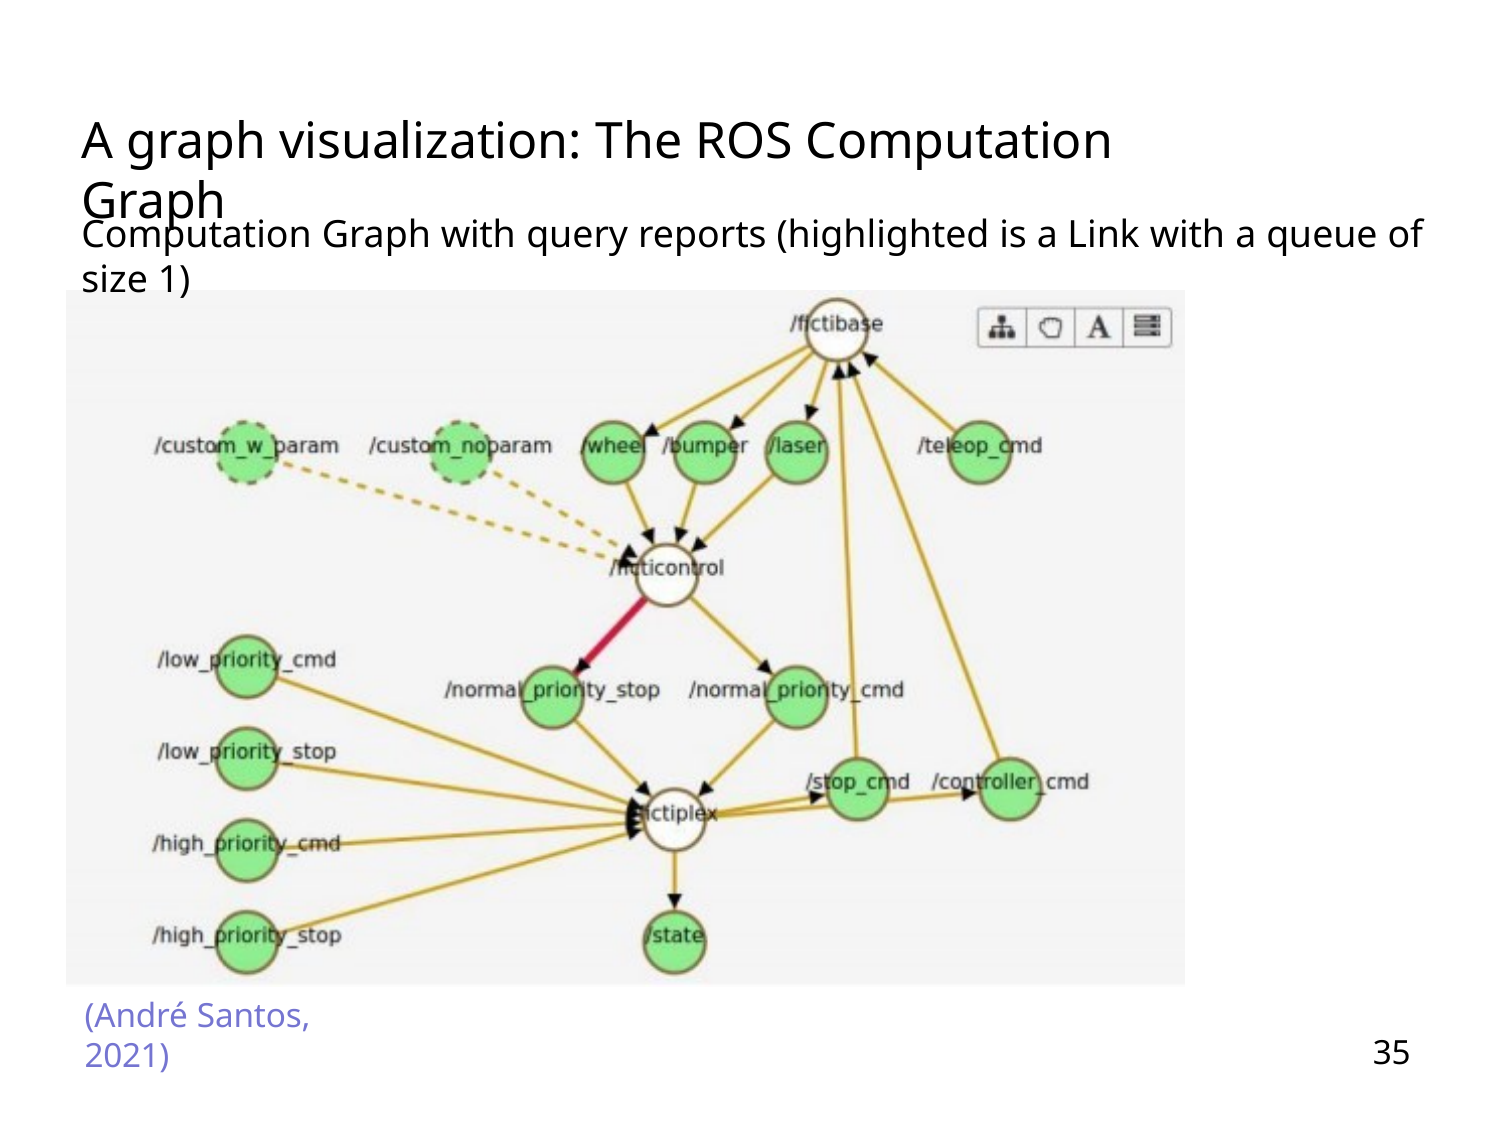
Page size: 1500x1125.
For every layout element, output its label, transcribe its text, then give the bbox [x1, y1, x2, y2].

text_box A graph visualization: The ROS Computation Graph [79, 106, 1232, 207]
text_box (André Santos, 2021) [82, 996, 404, 1075]
text_box 35 [1370, 1032, 1413, 1072]
picture [66, 290, 1185, 987]
text_box Computation Graph with query reports (highlighted is a Link with a queue of size 1) [79, 207, 1457, 300]
